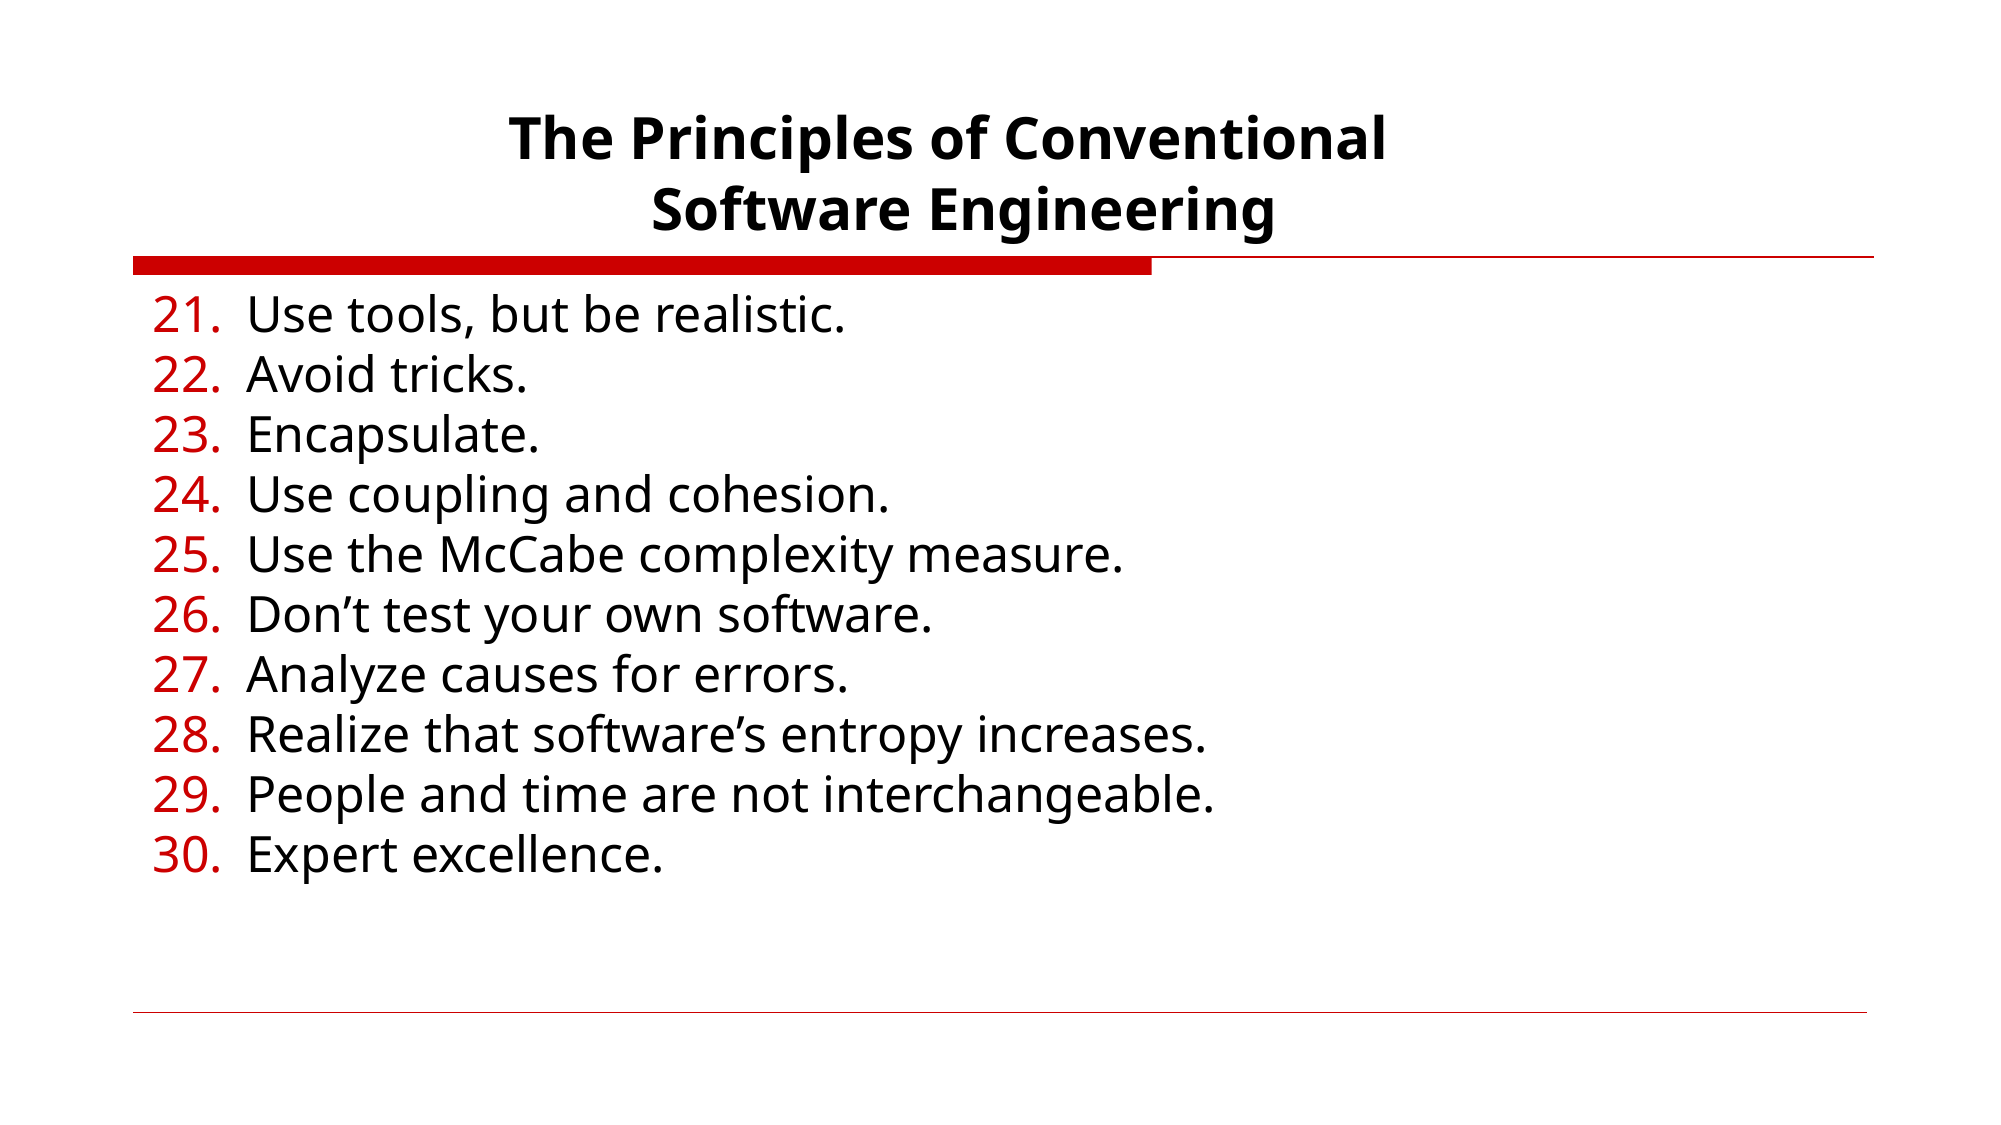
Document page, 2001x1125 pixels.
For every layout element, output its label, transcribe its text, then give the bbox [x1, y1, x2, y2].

title The Principles of Conventional Software Engineering [506, 99, 1507, 290]
text_box Use tools, but be realistic. Avoid tricks. Encapsulate. Use coupling and cohesion. Use the McCabe complexity measure. Don’t test your own software. Analyze causes for errors. Realize that software’s entropy increases. People and time are not interchangeable. Expert excellence. [150, 280, 1297, 883]
